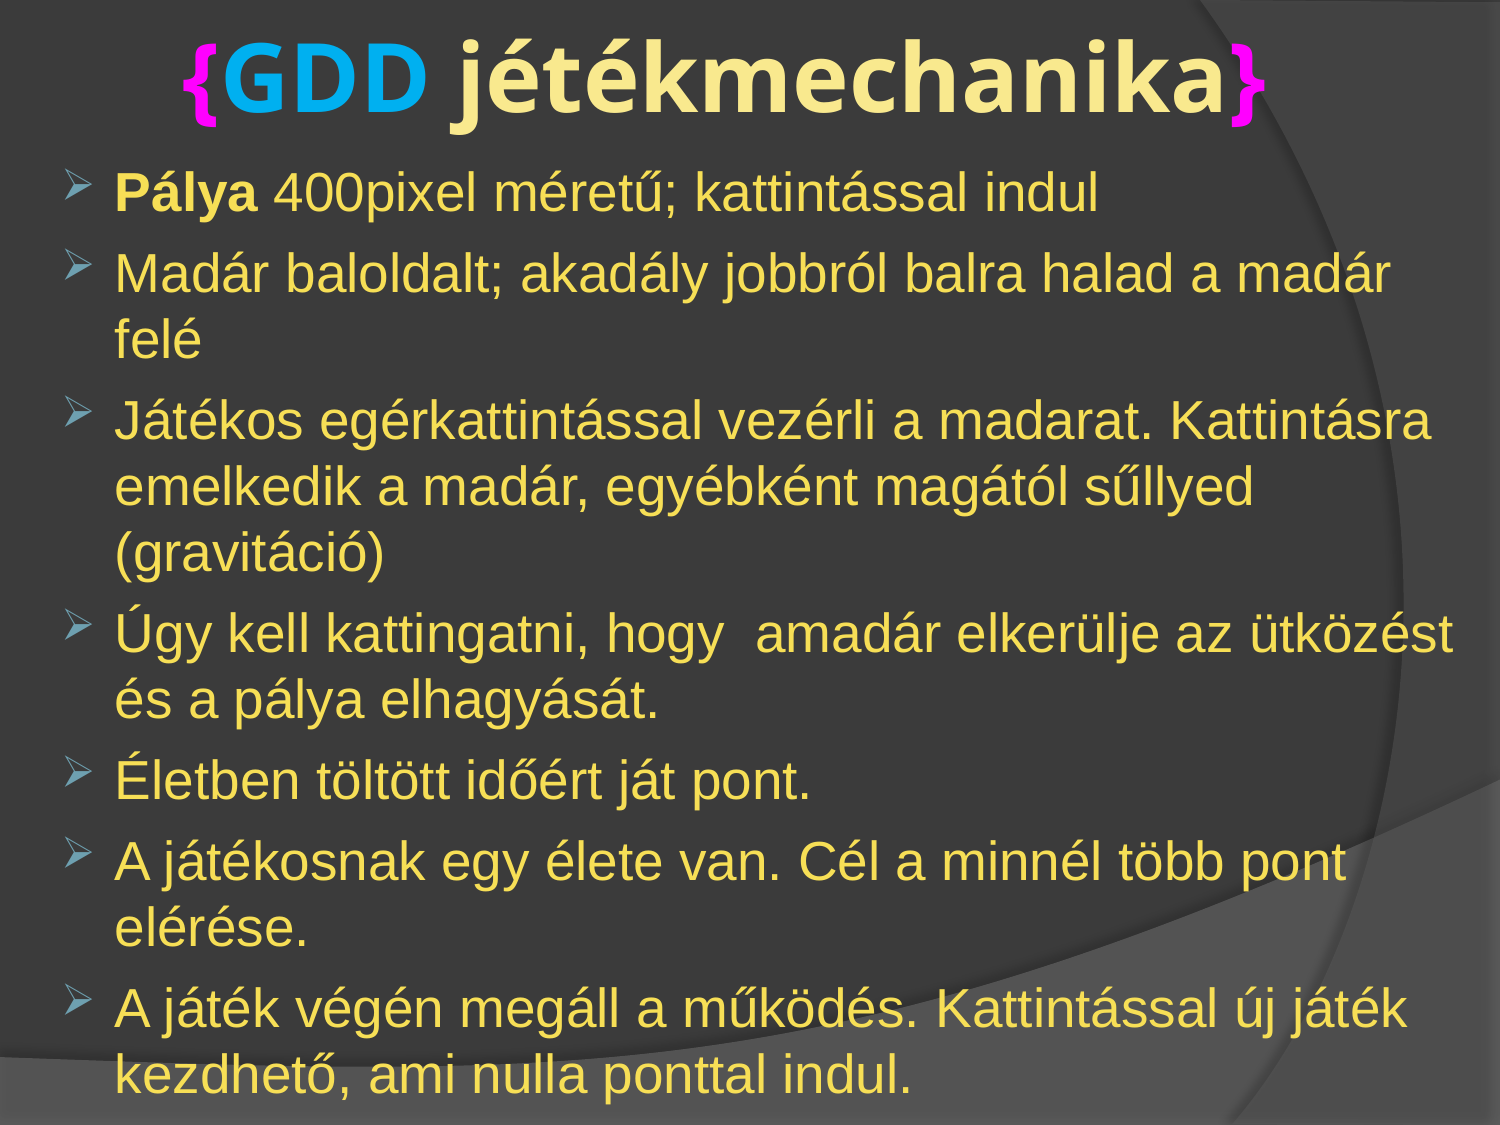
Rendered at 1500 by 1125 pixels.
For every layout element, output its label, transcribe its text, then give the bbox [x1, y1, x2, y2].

title {GDD jétékmechanika} [112, 0, 1338, 149]
list Pálya 400pixel méretű; kattintással indul Madár baloldalt; akadály jobbról balra halad a madár felé Játékos egérkattintással vezérli a madarat. Kattintásra emelkedik a madár, egyébként magától sűllyed (gravitáció) Úgy kell kattingatni, hogy amadár elkerülje az ütközést és a pálya elhagyását. Életben töltött időért ját pont. A játékosnak egy élete van. Cél a minnél több pont elérése. A játék végén megáll a működés. Kattintással új játék kezdhető, ami nulla ponttal indul. [41, 149, 1483, 1125]
